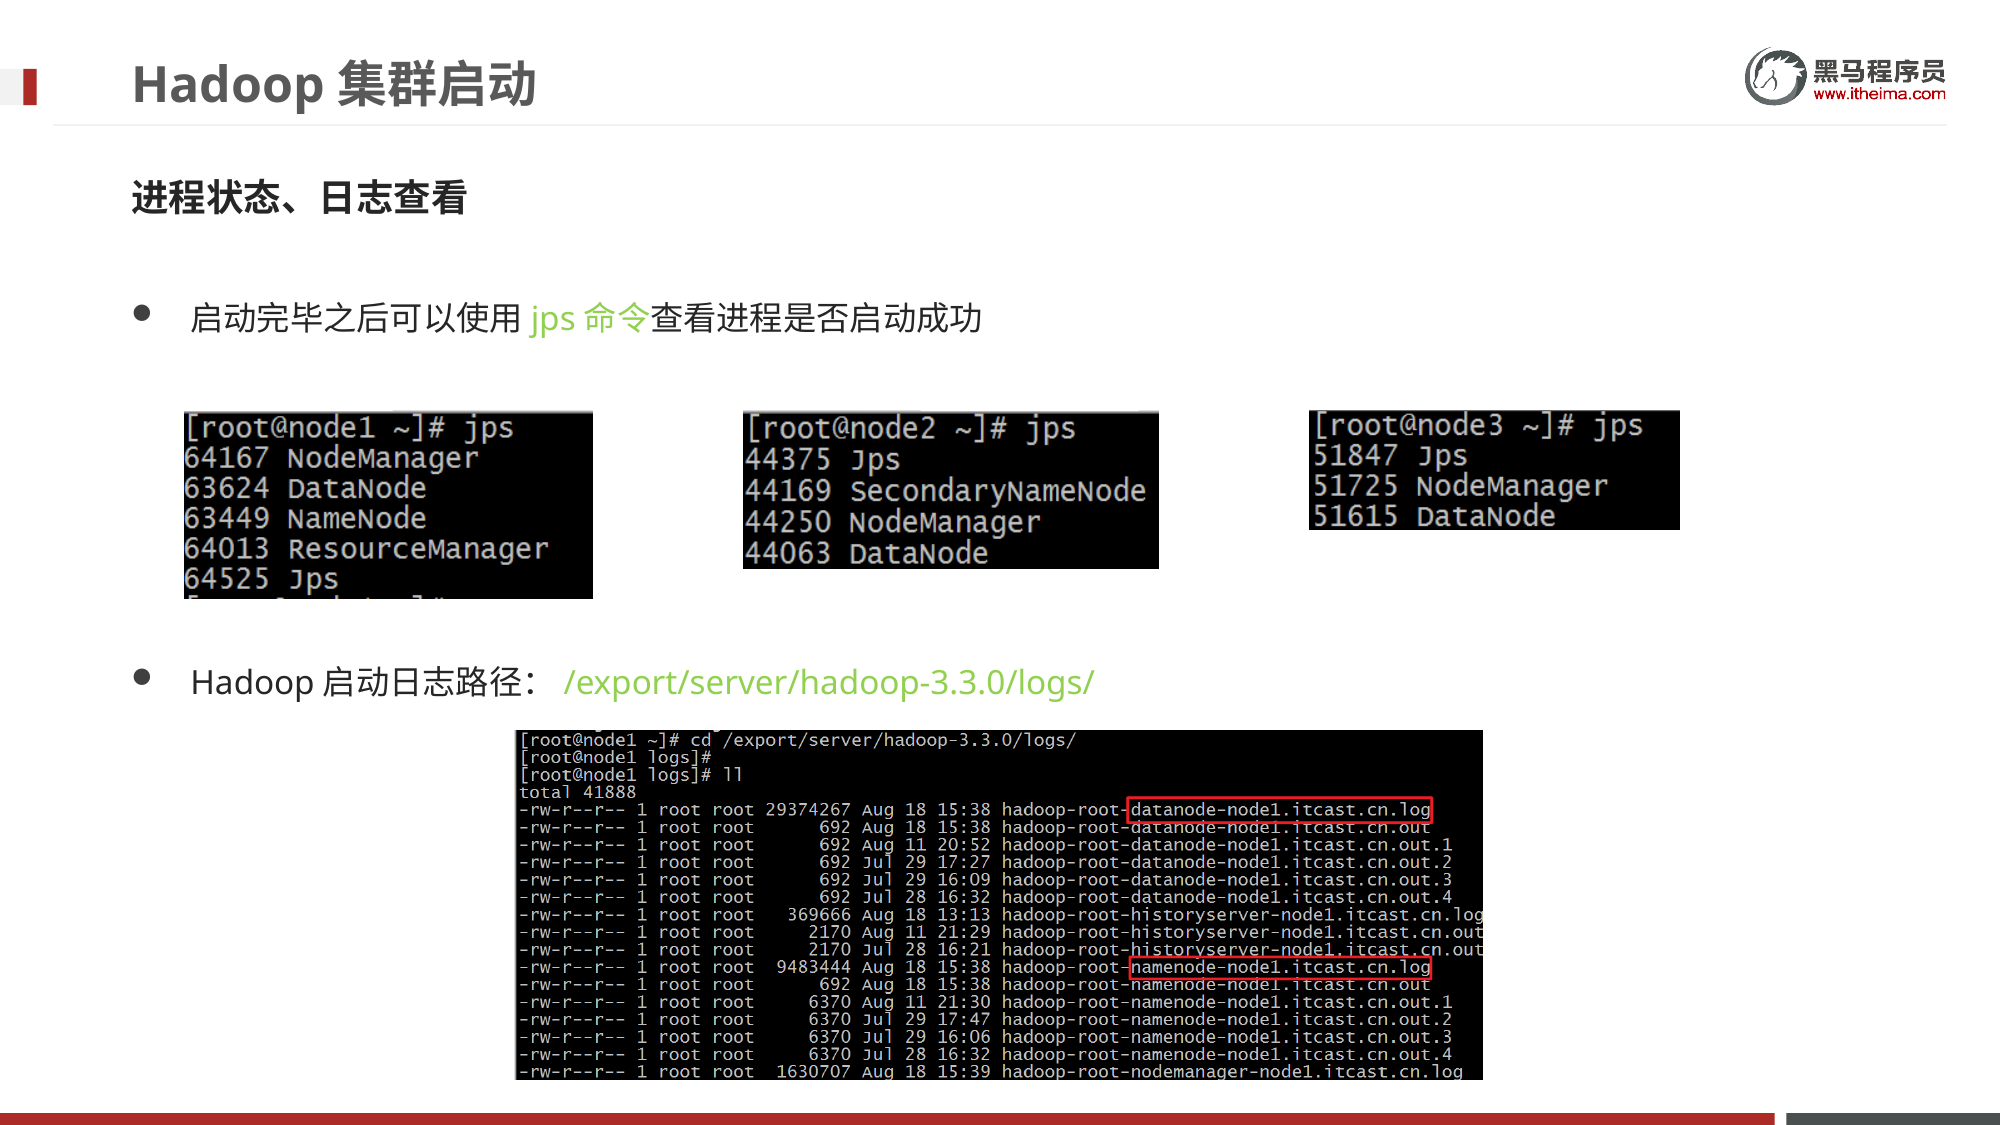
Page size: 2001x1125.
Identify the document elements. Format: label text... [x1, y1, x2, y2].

picture [514, 730, 1483, 1081]
picture [1744, 46, 1946, 106]
picture [1309, 410, 1680, 530]
text_box Hadoop启动日志路径：/export/server/hadoop-3.3.0/logs/ [116, 633, 1880, 871]
list 启动完毕之后可以使用jps命令查看进程是否启动成功 [116, 270, 1880, 381]
picture [743, 410, 1159, 569]
title Hadoop集群启动 [116, 40, 1556, 125]
list 进程状态、日志查看 [116, 154, 1880, 239]
picture [183, 410, 594, 599]
